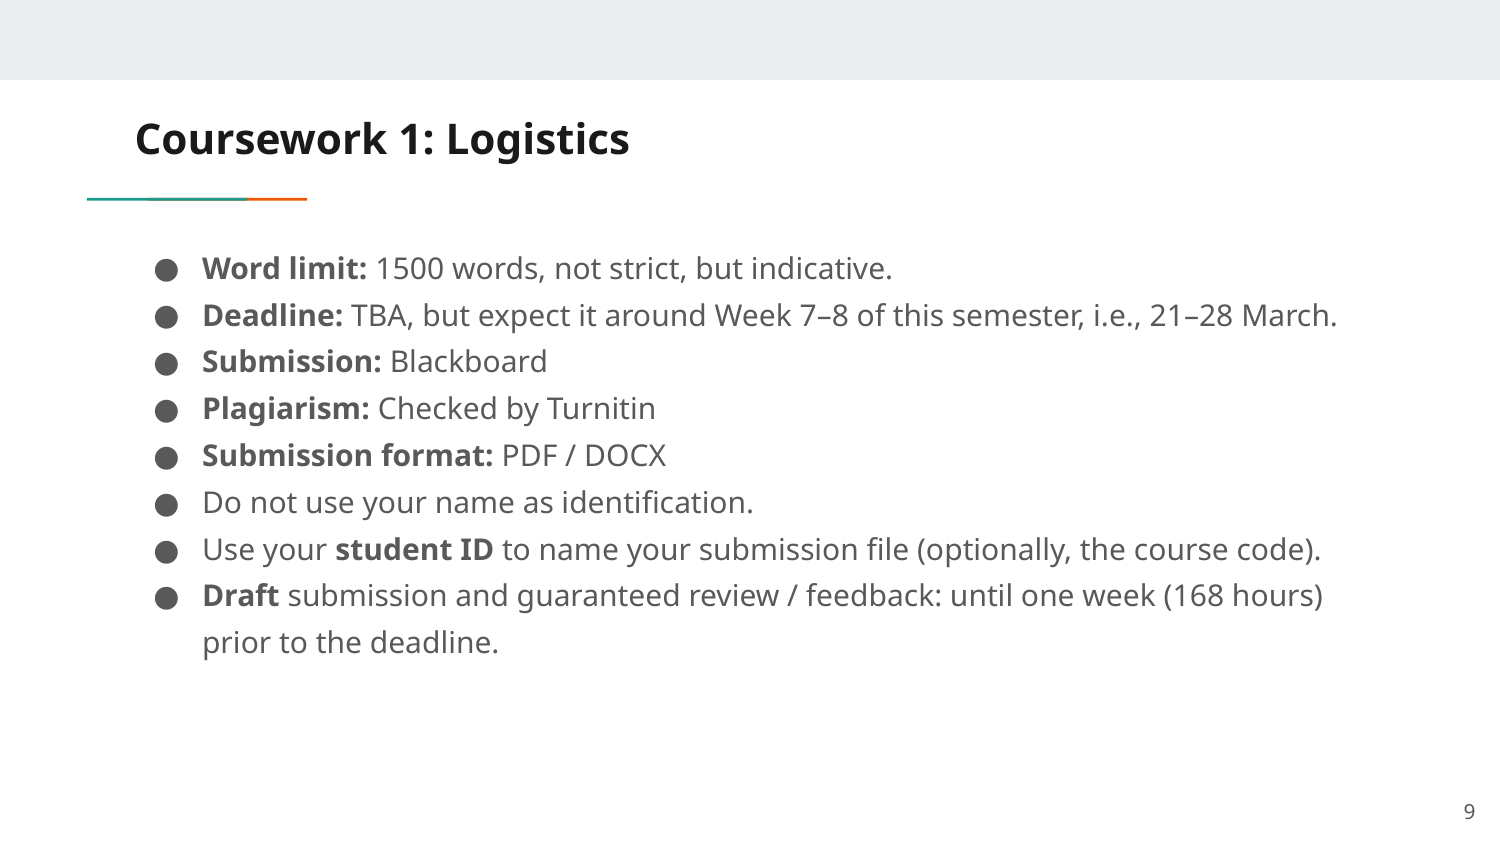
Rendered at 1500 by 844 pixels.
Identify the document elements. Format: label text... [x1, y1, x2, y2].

list Word limit: 1500 words, not strict, but indicative. Deadline: TBA, but expect it around Week 7–8 of this semester, i.e., 21–28 March. Submission: Blackboard Plagiarism: Checked by Turnitin Submission format: PDF / DOCX Do not use your name as identification. Use your student ID to name your submission file (optionally, the course code). Draft submission and guaranteed review / feedback: until one week (168 hours) prior to the deadline. [119, 226, 1381, 712]
slide_number ‹#› [1400, 779, 1491, 844]
title Coursework 1: Logistics [119, 93, 1381, 182]
